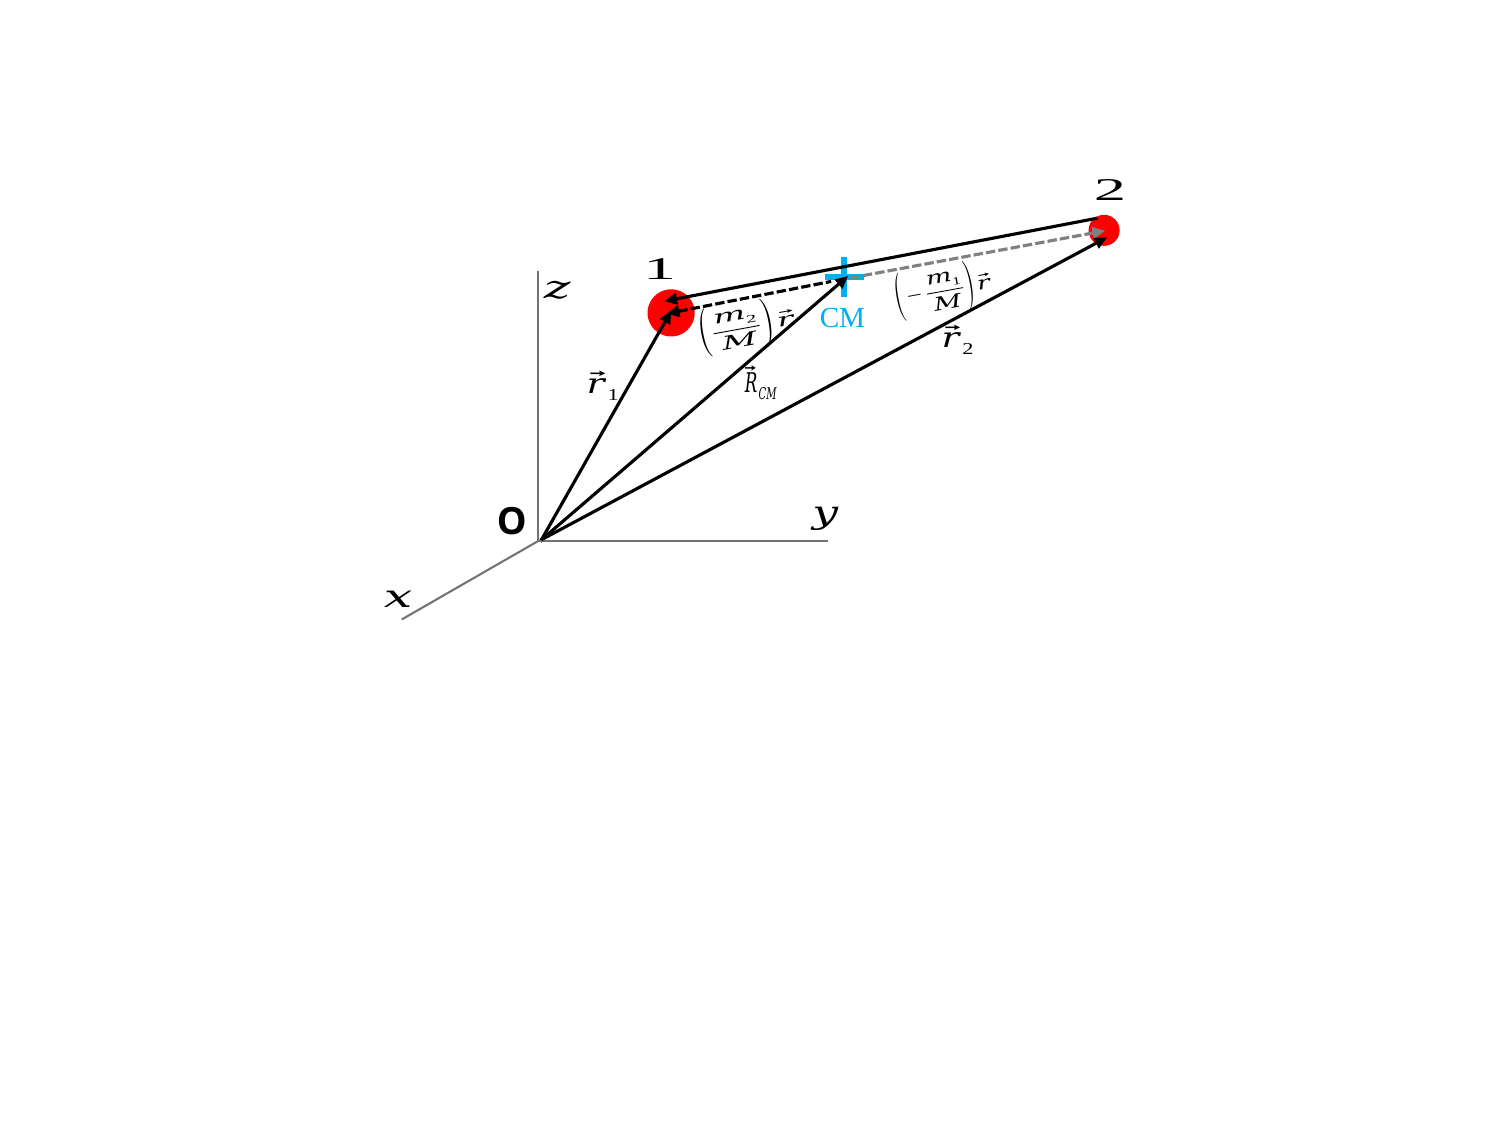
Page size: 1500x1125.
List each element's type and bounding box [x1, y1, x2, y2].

text_box [380, 172, 1127, 620]
